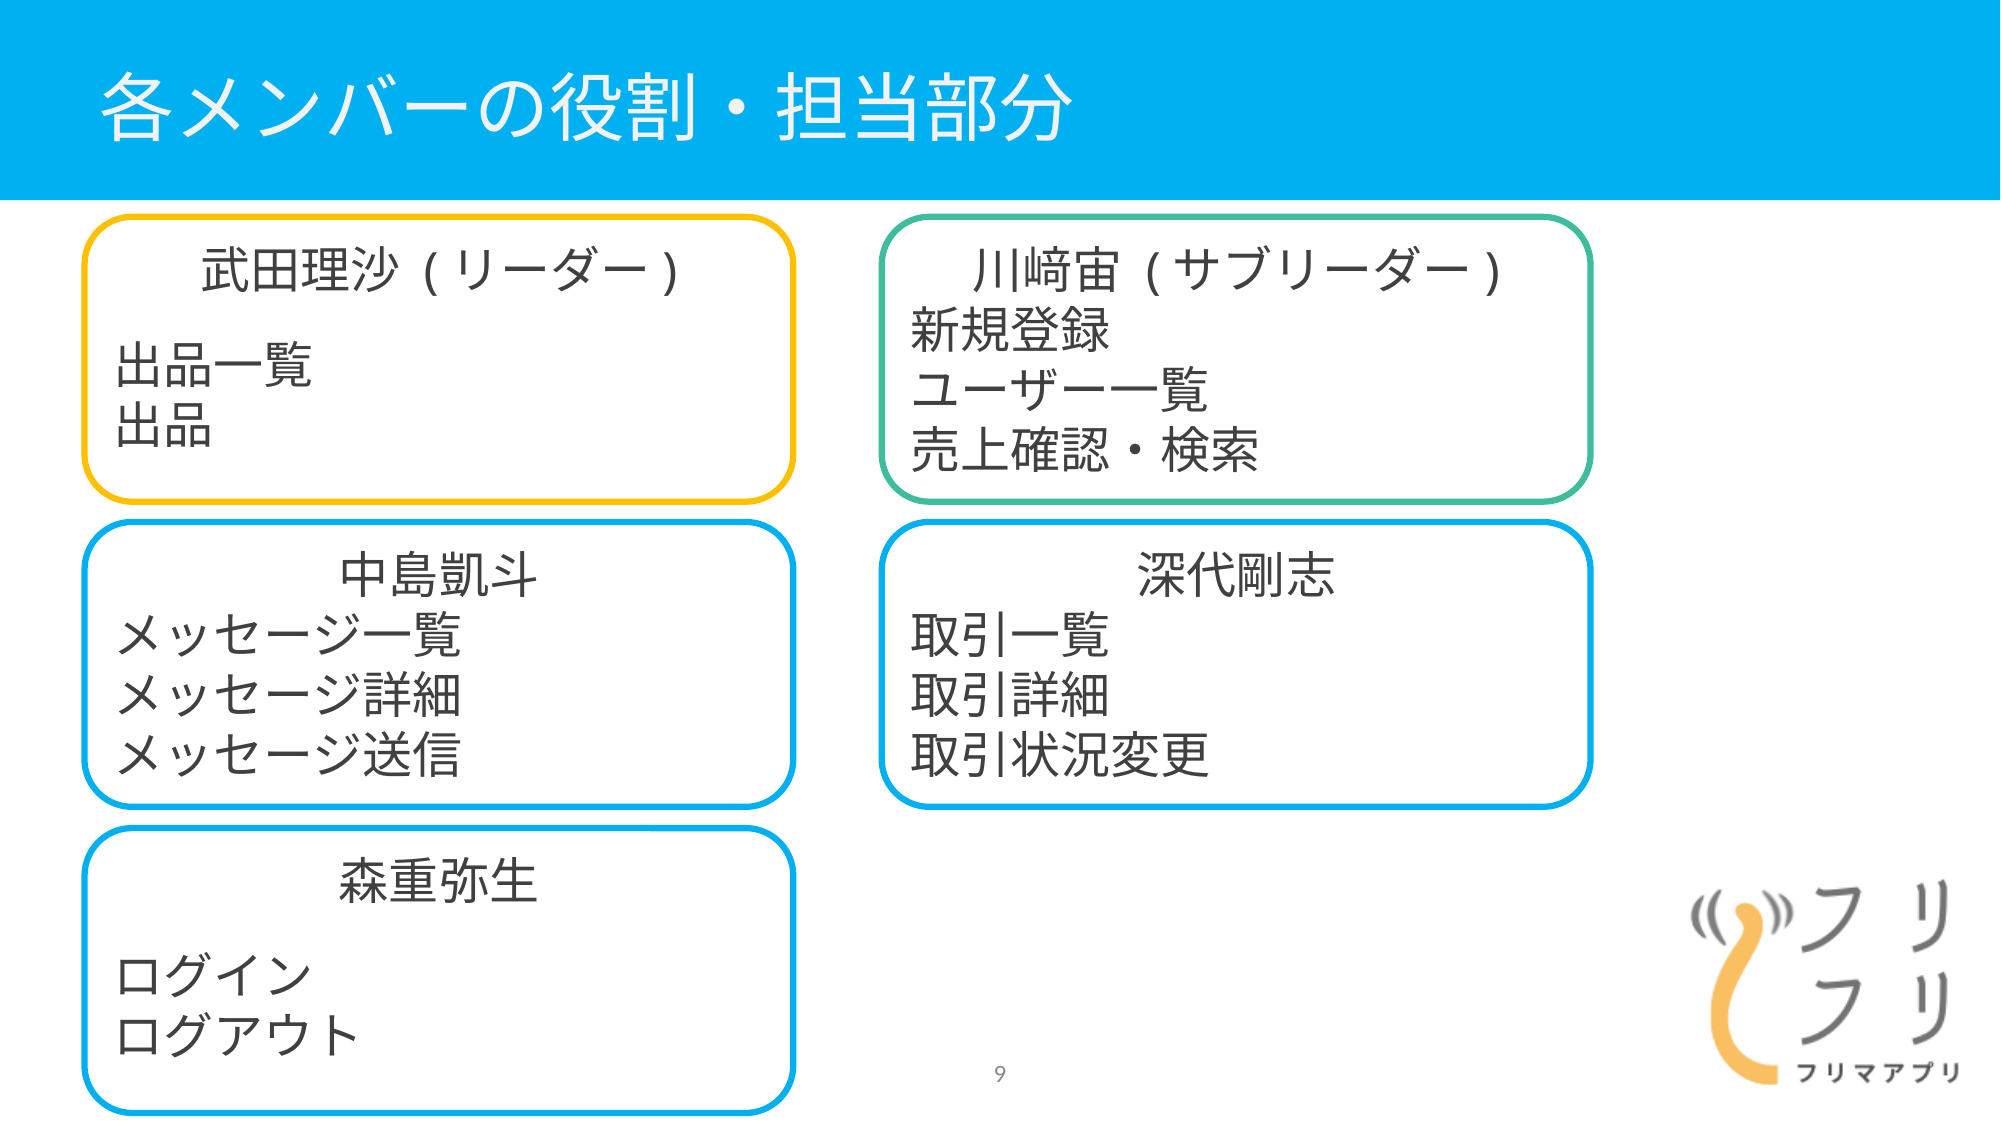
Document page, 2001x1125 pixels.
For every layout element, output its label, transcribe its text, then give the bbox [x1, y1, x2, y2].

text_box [84, 216, 1591, 1113]
title 各メンバーの役割・担当部分 [84, 22, 1916, 200]
text_box [0, 0, 2000, 201]
picture [1679, 863, 1975, 1100]
